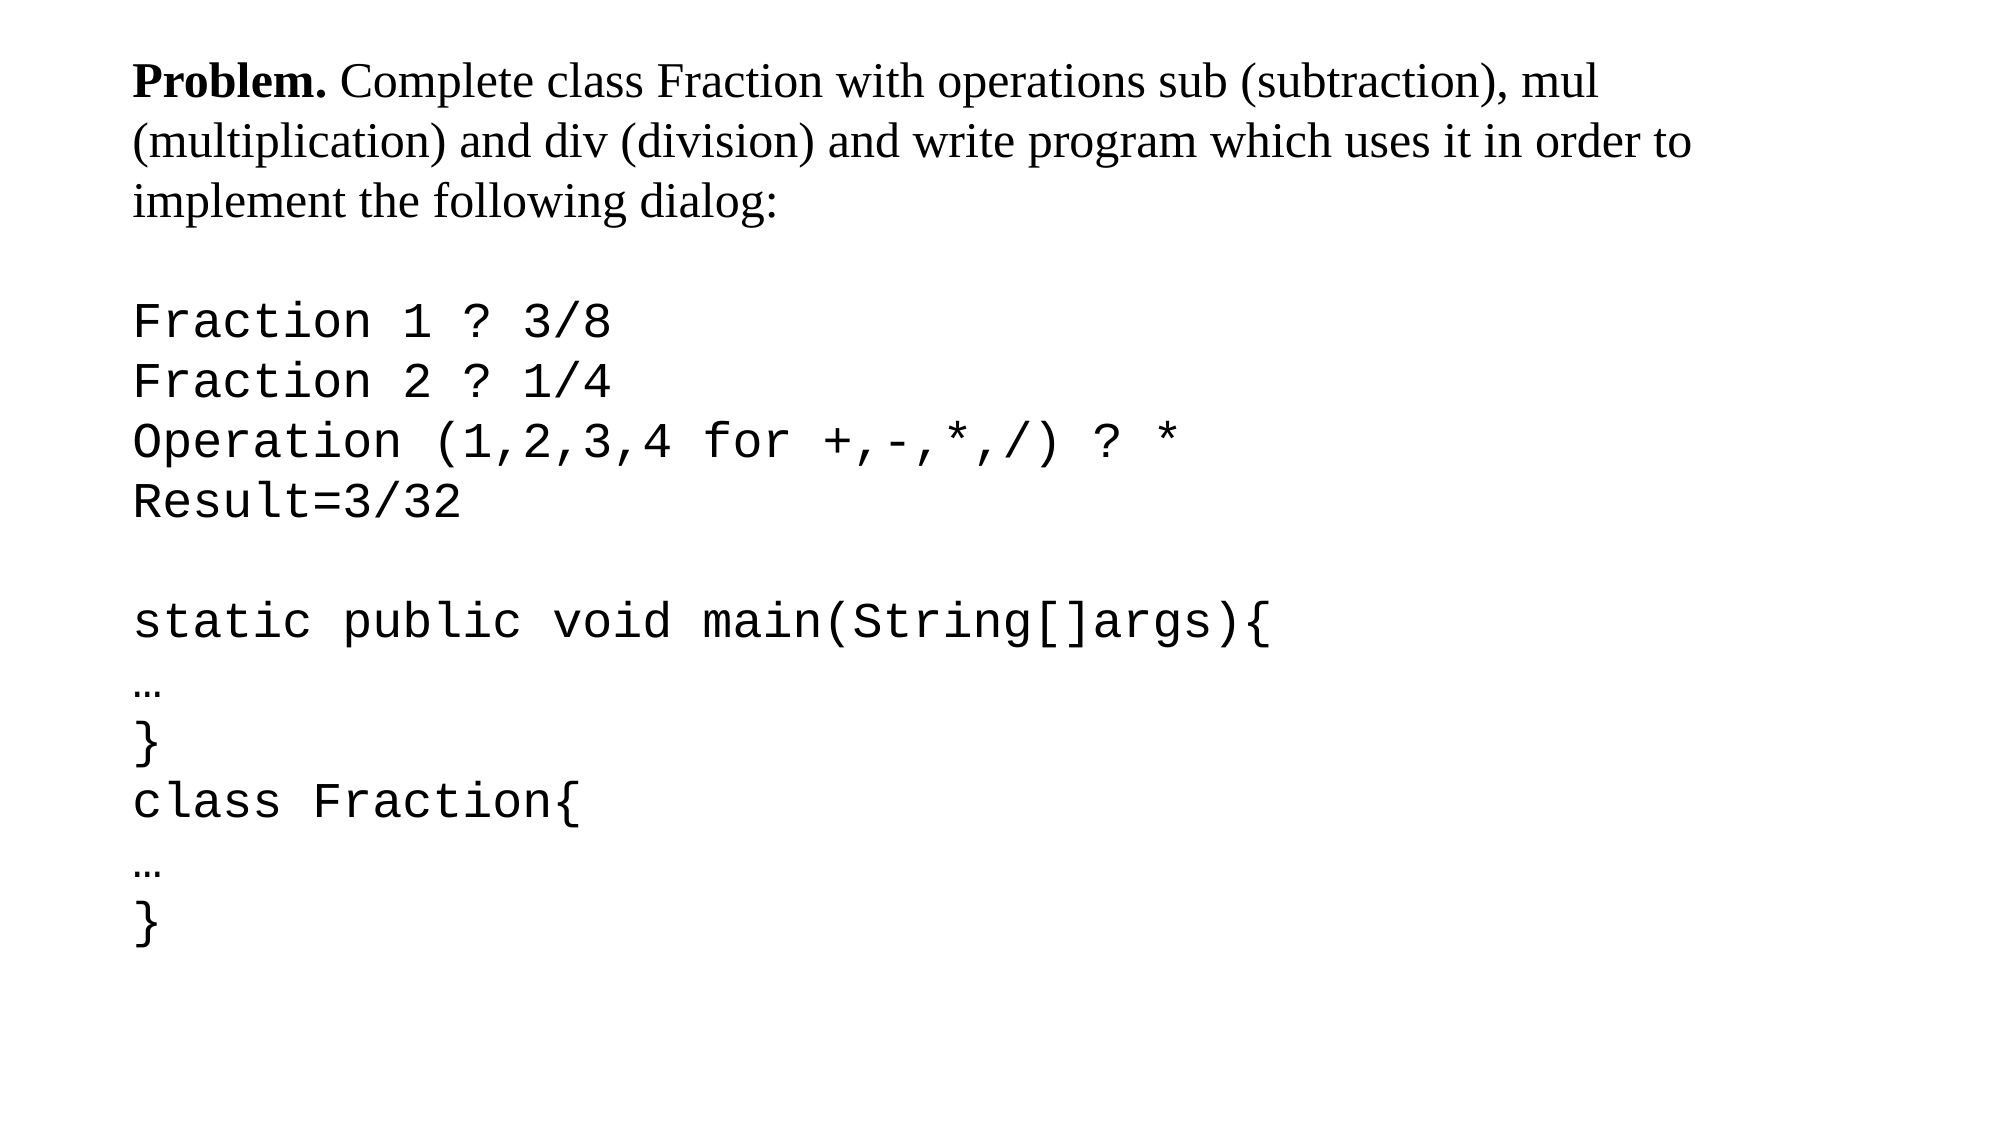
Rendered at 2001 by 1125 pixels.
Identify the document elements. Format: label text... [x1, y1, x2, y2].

text_box Problem. Complete class Fraction with operations sub (subtraction), mul (multiplication) and div (division) and write program which uses it in order to implement the following dialog: Fraction 1 ? 3/8 Fraction 2 ? 1/4 Operation (1,2,3,4 for +,-,*,/) ? * Result=3/32 static public void main(String[]args){ … } class Fraction{ … } [117, 39, 1893, 955]
